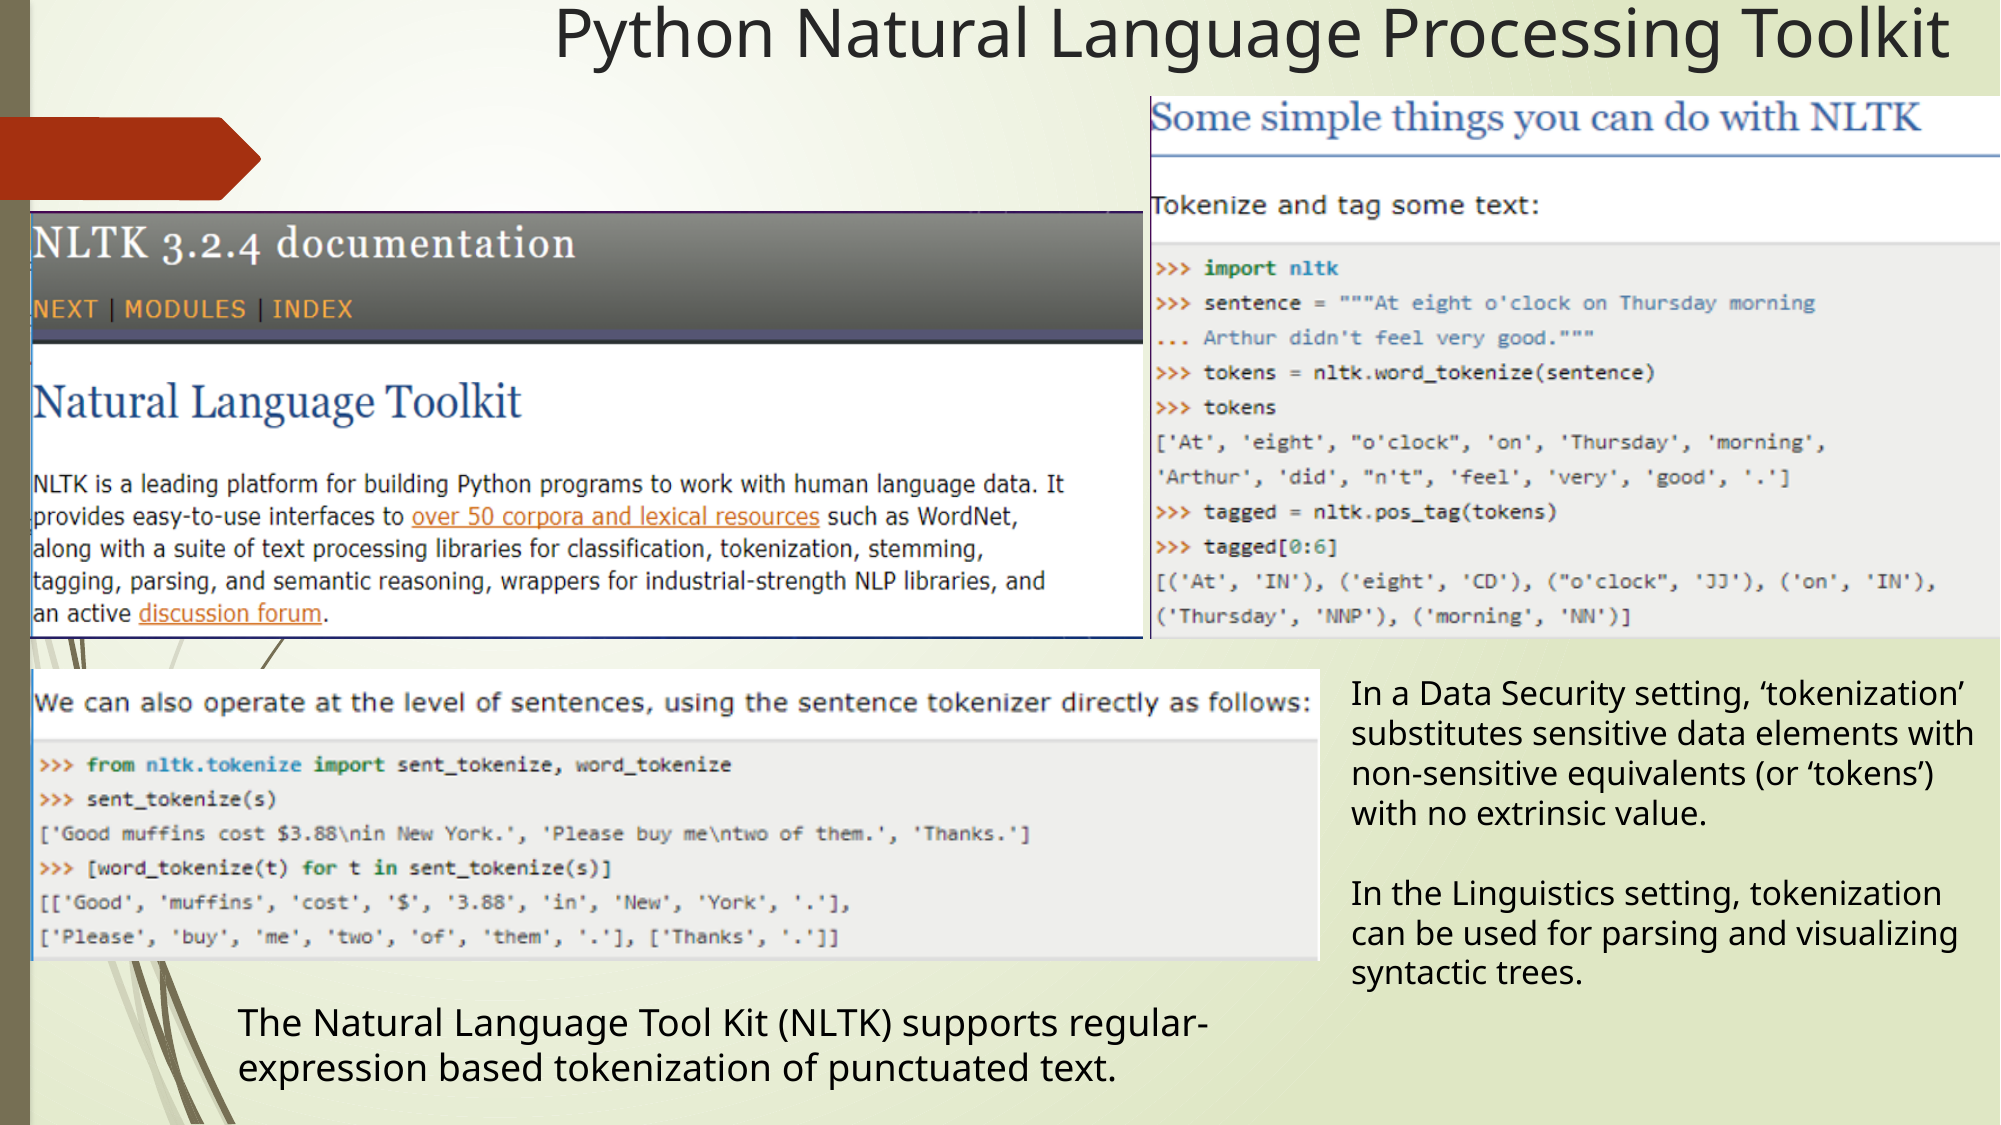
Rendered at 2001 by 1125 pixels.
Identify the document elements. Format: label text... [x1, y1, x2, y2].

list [30, 210, 1143, 639]
picture [1150, 96, 2000, 639]
title Python Natural Language Processing Toolkit [538, 0, 2000, 87]
text_box The Natural Language Tool Kit (NLTK) supports regular-expression based tokenization of punctuated text. [222, 991, 1319, 1097]
picture [30, 669, 1320, 961]
text_box In a Data Security setting, ‘tokenization’ substitutes sensitive data elements with non-sensitive equivalents (or ‘tokens’) with no extrinsic value. In the Linguistics setting, tokenization can be used for parsing and visualizing syntactic trees. [1336, 664, 2000, 1044]
